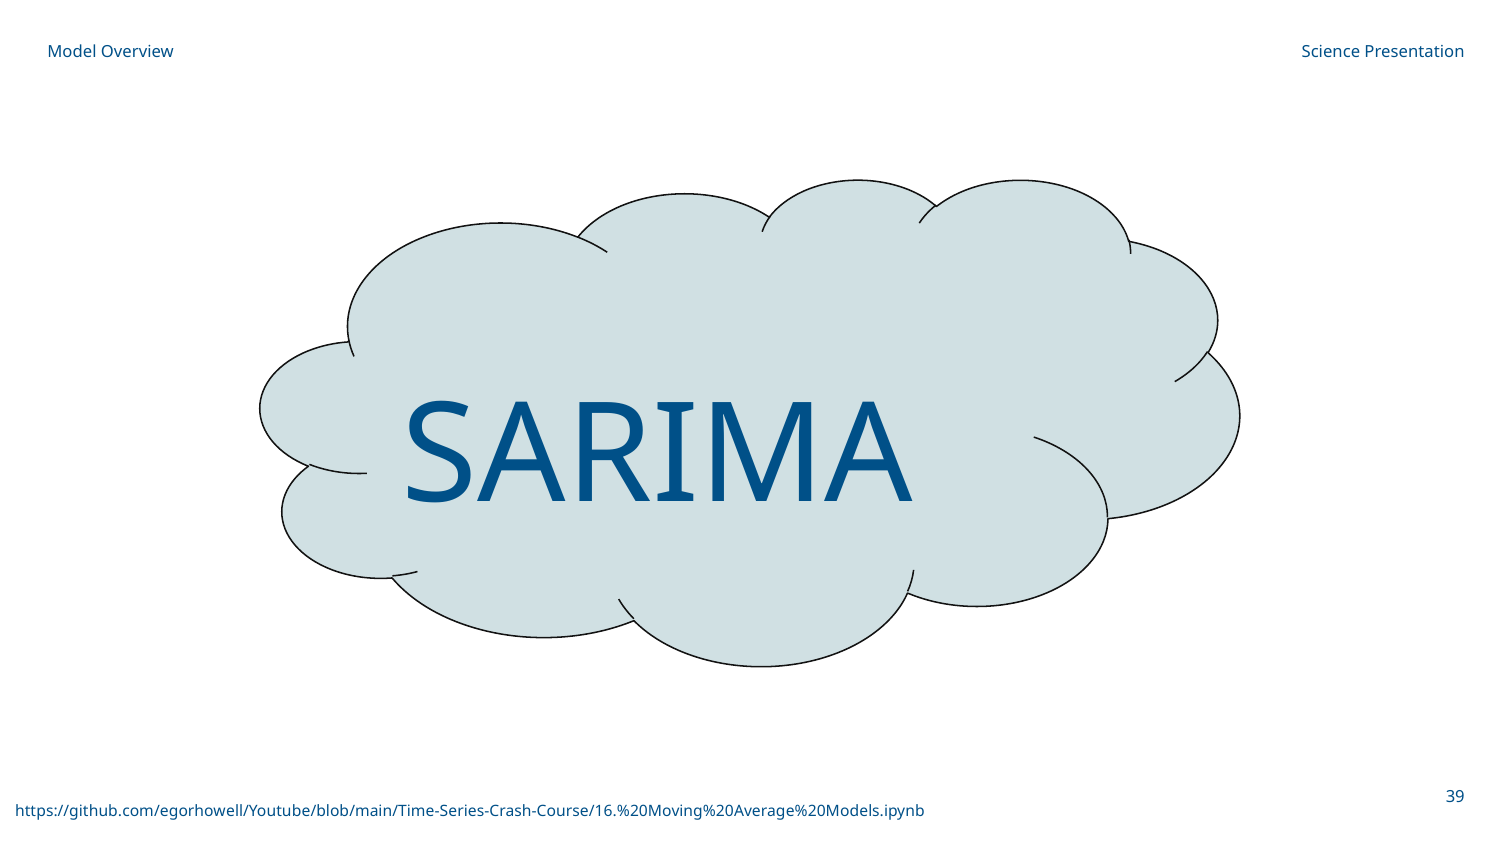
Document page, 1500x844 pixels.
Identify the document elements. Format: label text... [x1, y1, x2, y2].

text_box [259, 180, 1240, 667]
slide_number ‹#› [1389, 764, 1480, 830]
list Science Presentation [1162, 32, 1480, 67]
list Model Overview [32, 32, 338, 67]
text_box https://github.com/egorhowell/Youtube/blob/main/Time-Series-Crash-Course/16.%20Moving%20Average%20Models.ipynb [0, 786, 1171, 831]
text_box SARIMA [386, 322, 1025, 544]
